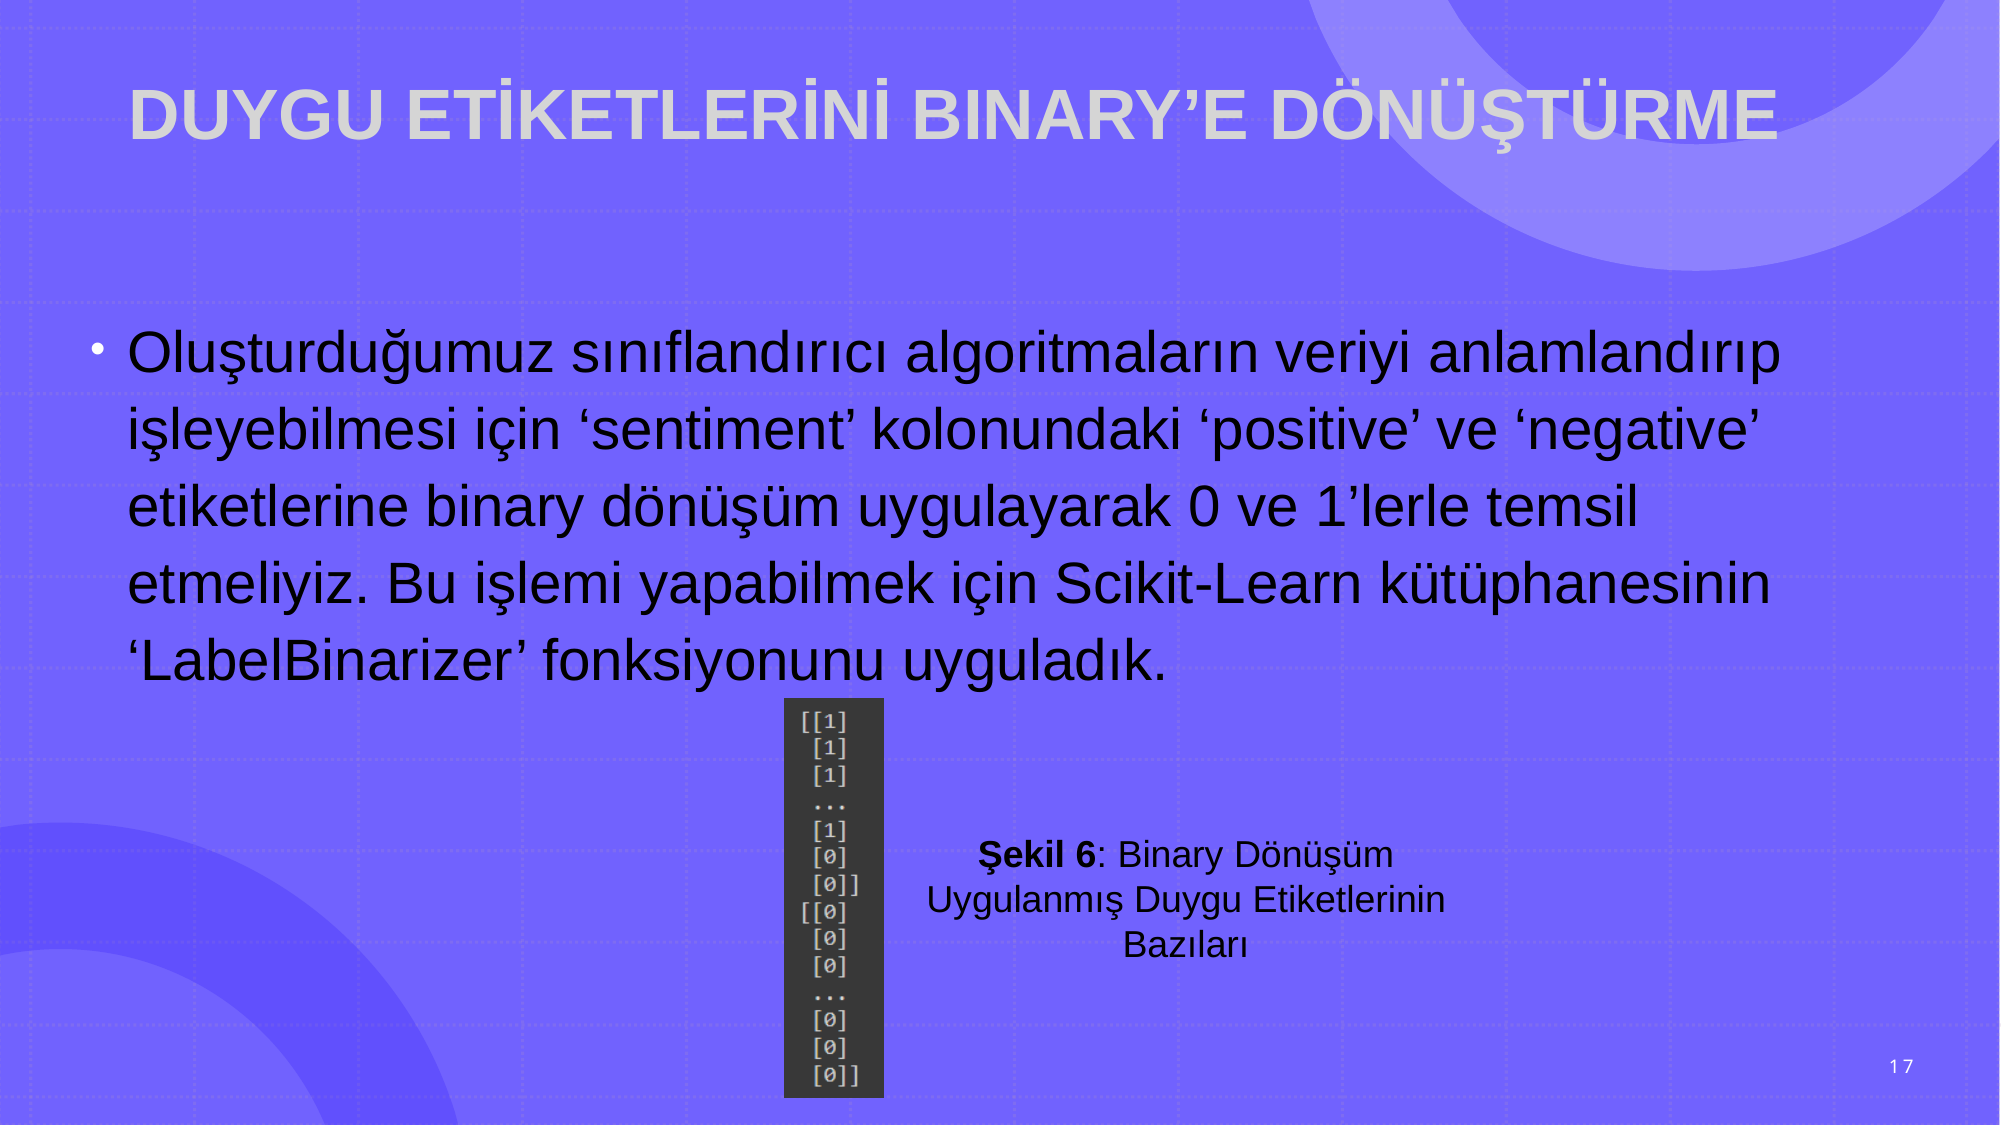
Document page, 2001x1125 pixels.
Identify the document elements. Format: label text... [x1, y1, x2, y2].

slide_number 17 [1835, 1037, 1967, 1098]
picture [784, 698, 884, 1098]
text_box Şekil 6: Binary Dönüşüm Uygulanmış Duygu Etiketlerinin Bazıları [884, 822, 1489, 972]
list Oluşturduğumuz sınıflandırıcı algoritmaların veriyi anlamlandırıp işleyebilmesi için ‘sentiment’ kolonundaki ‘positive’ ve ‘negative’ etiketlerine binary dönüşüm uygulayarak 0 ve 1’lerle temsil etmeliyiz. Bu işlemi yapabilmek için Scikit-Learn kütüphanesinin ‘LabelBinarizer’ fonksiyonunu uyguladık. [75, 299, 1834, 1014]
title DUYGU ETİKETLERİNİ BINARY’E DÖNÜŞTÜRME [75, 59, 1834, 278]
